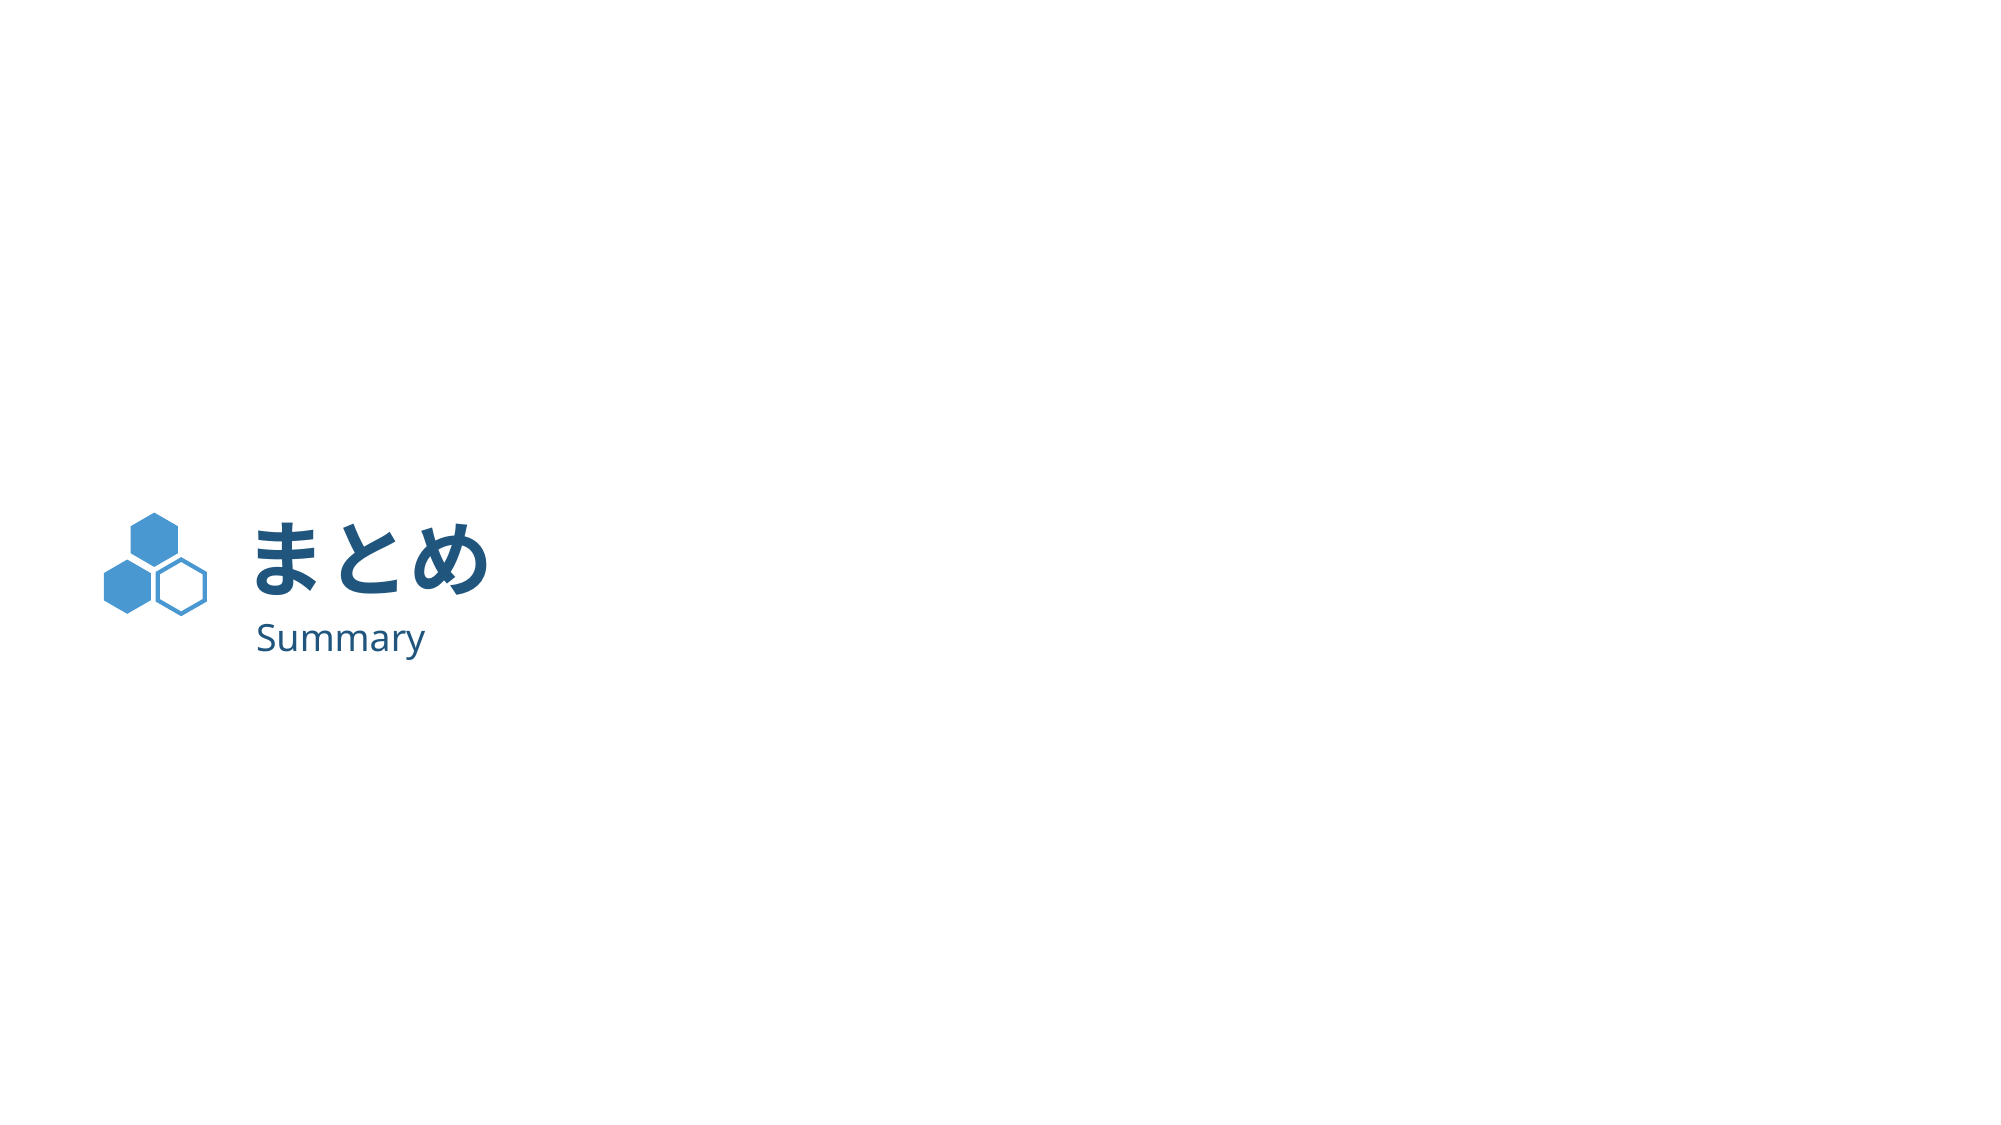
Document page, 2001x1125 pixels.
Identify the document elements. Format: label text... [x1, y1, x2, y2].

text_box [156, 558, 206, 616]
text_box [102, 558, 152, 616]
text_box [129, 511, 179, 569]
text_box まとめ [228, 450, 1496, 615]
text_box Summary [241, 583, 1509, 667]
